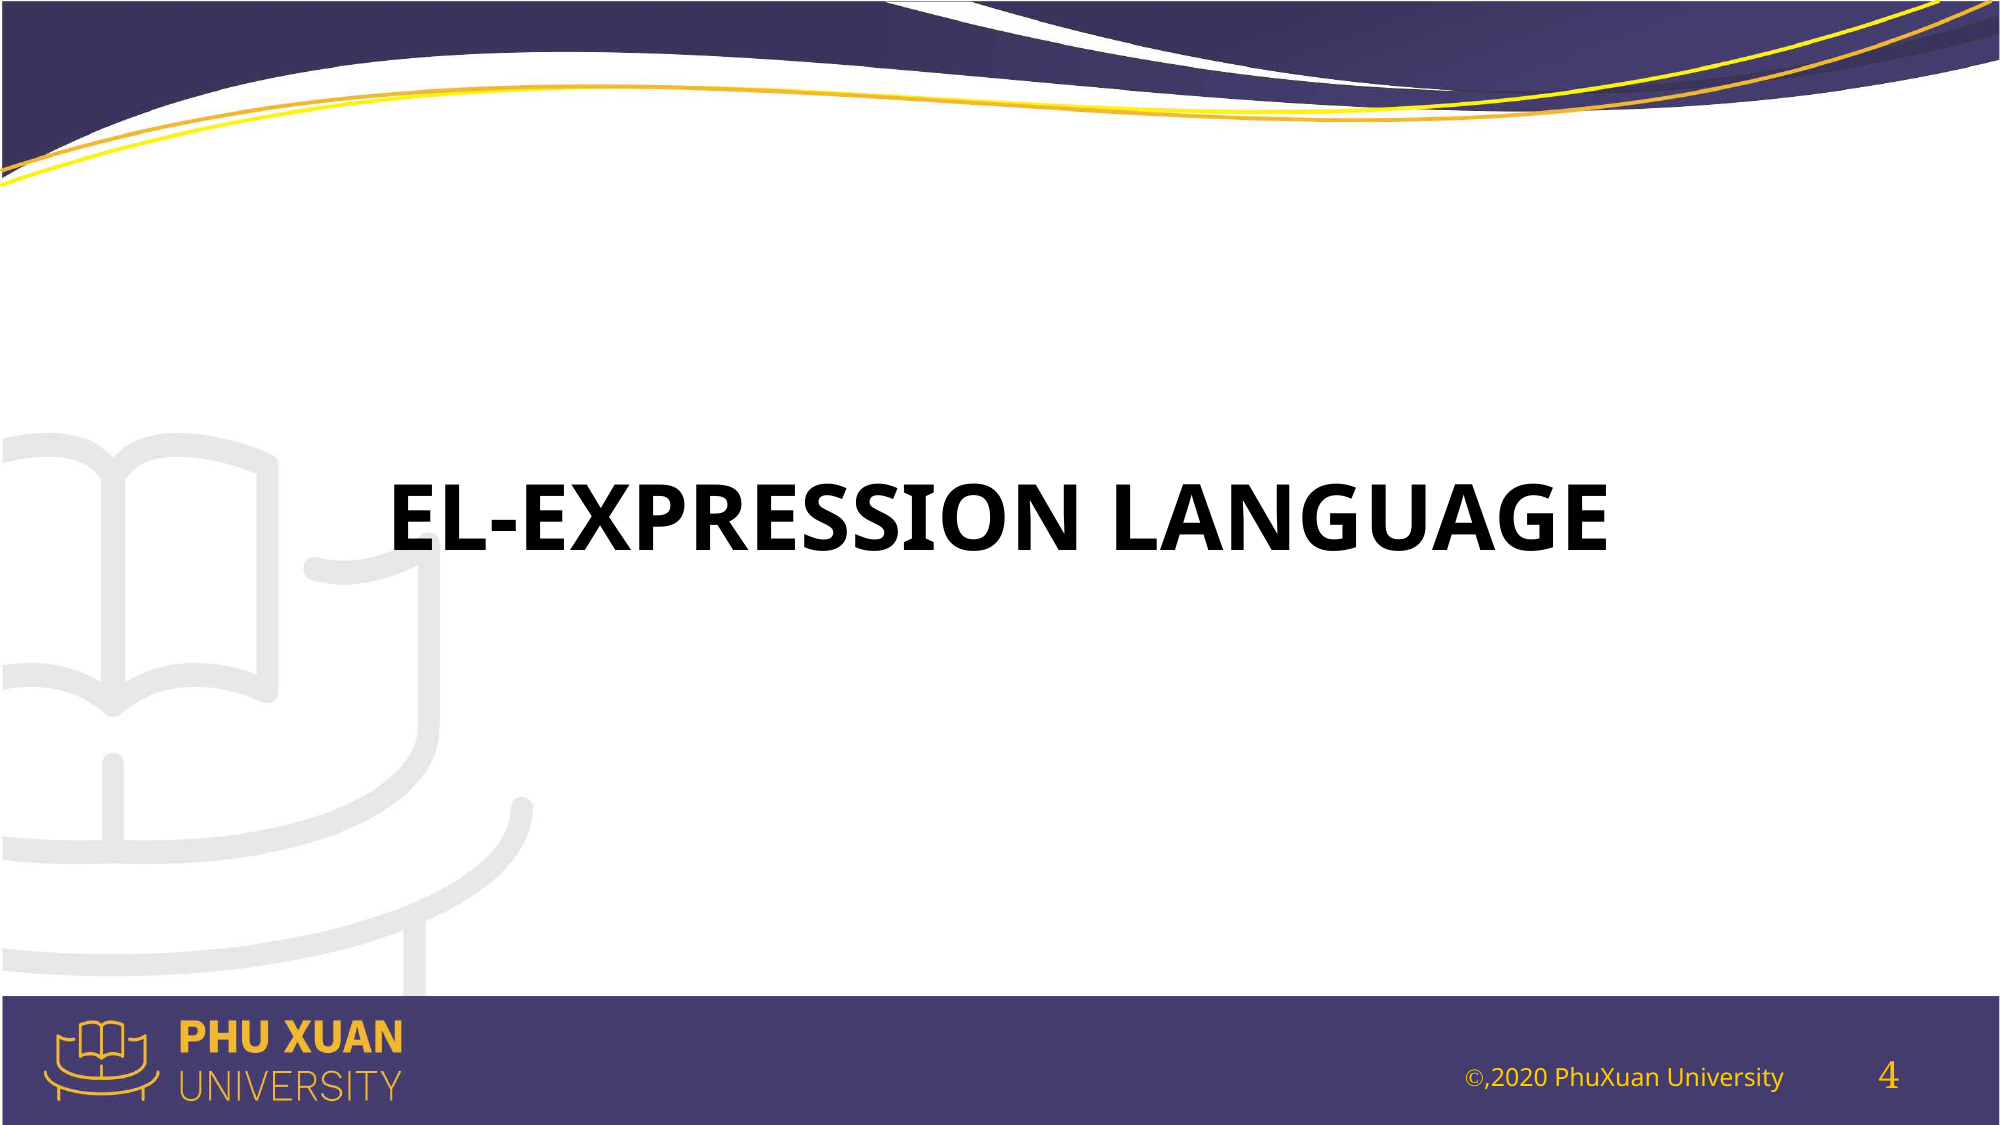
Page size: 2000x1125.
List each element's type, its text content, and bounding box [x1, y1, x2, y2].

picture [0, 0, 2000, 1125]
list EL-EXPRESSION LANGUAGE [99, 322, 1900, 1043]
slide_number 4 [1732, 1042, 1900, 1103]
